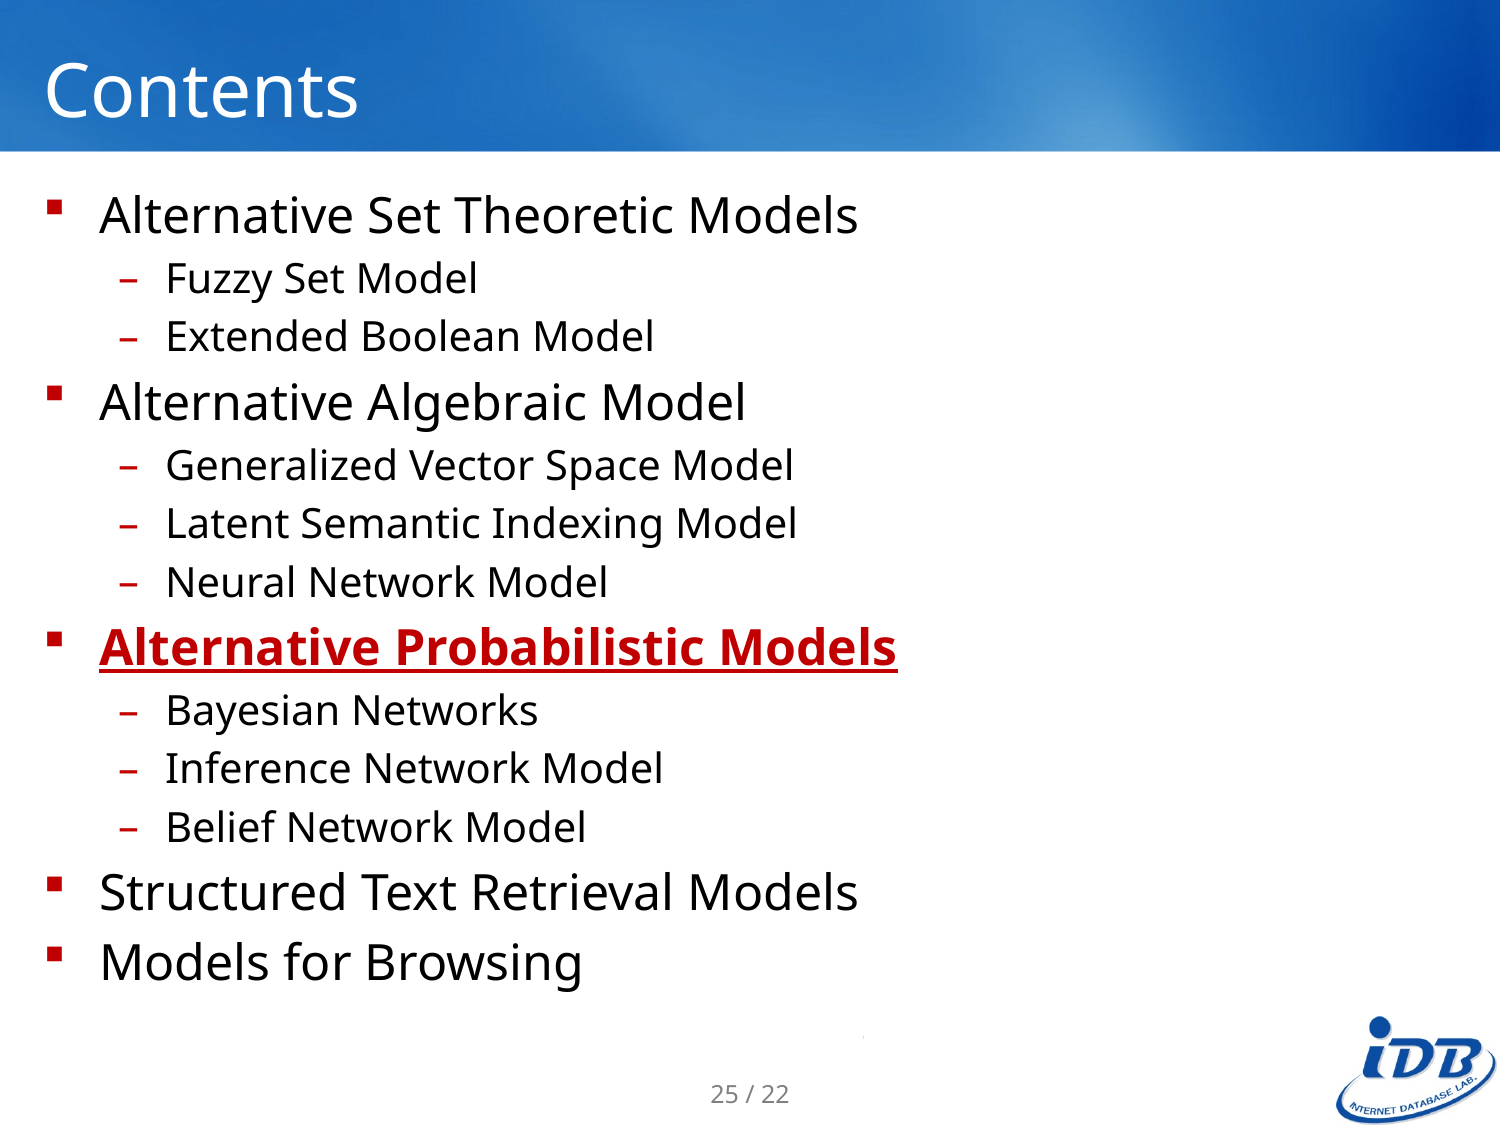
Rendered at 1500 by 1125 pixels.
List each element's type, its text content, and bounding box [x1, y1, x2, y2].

title Contents [28, 23, 1472, 153]
picture [0, 0, 1500, 1125]
list Alternative Set Theoretic Models Fuzzy Set Model Extended Boolean Model Alternative Algebraic Model Generalized Vector Space Model Latent Semantic Indexing Model Neural Network Model Alternative Probabilistic Models Bayesian Networks Inference Network Model Belief Network Model Structured Text Retrieval Models Models for Browsing [28, 175, 1472, 1083]
slide_number 25 / 22 [688, 1078, 812, 1114]
